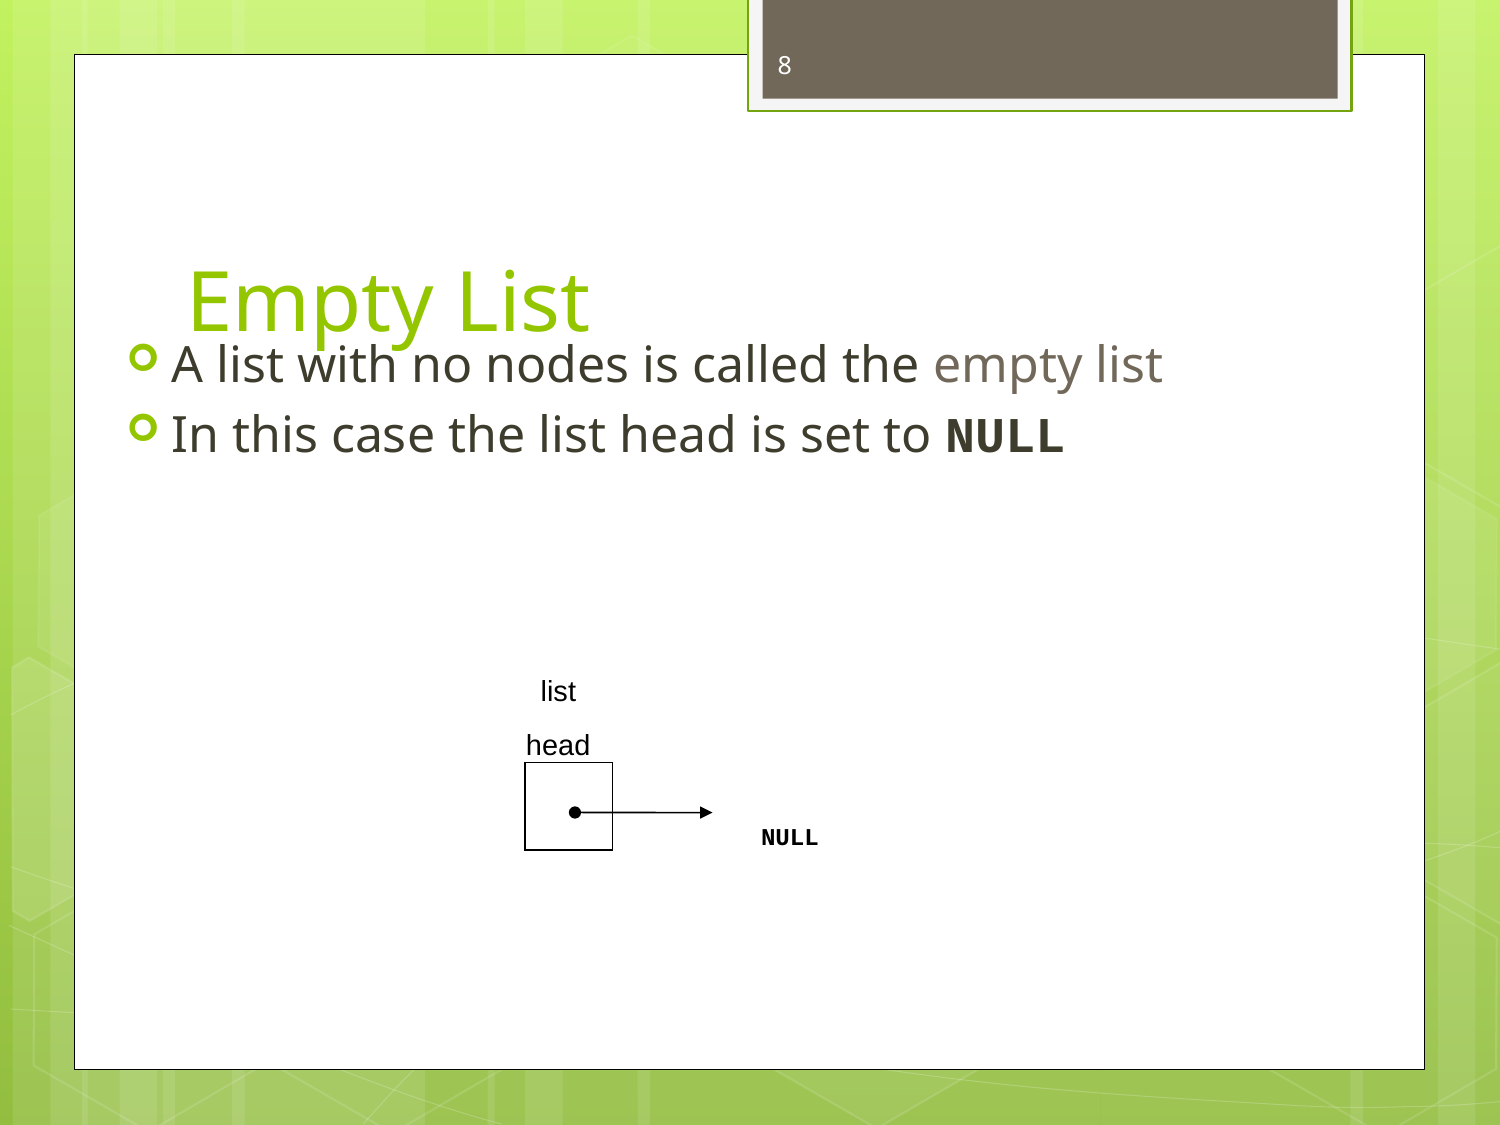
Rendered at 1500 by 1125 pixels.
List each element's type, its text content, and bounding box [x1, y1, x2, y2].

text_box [487, 637, 856, 851]
list A list with no nodes is called the empty list In this case the list head is set to NULL [99, 324, 1375, 625]
slide_number 8 [762, 36, 982, 97]
title Empty List [171, 168, 1324, 324]
